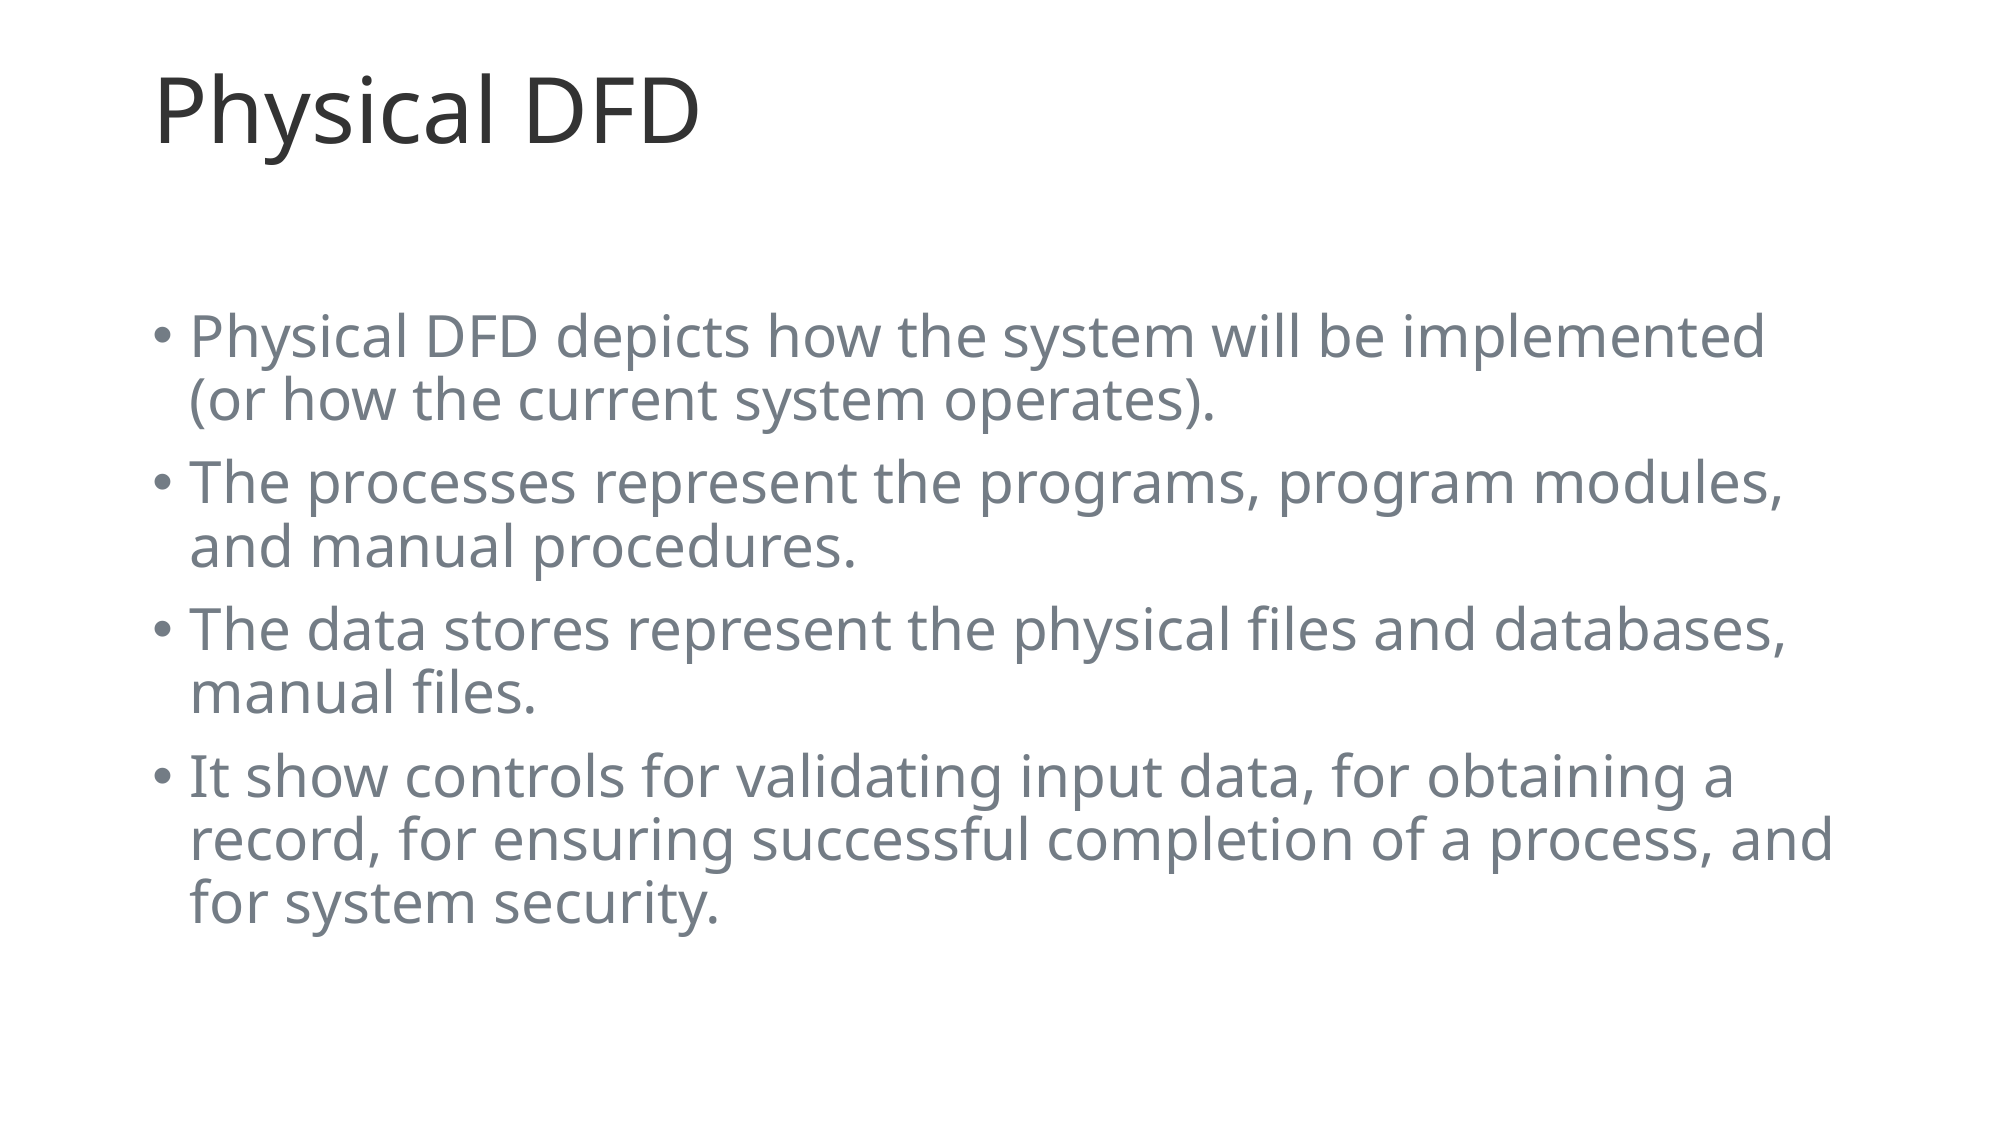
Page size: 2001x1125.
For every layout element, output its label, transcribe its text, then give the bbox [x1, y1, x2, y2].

list Physical DFD depicts how the system will be implemented (or how the current system operates). The processes represent the programs, program modules, and manual procedures. The data stores represent the physical files and databases, manual files. It show controls for validating input data, for obtaining a record, for ensuring successful completion of a process, and for system security. [137, 299, 1863, 1014]
title Physical DFD [137, 59, 1863, 278]
